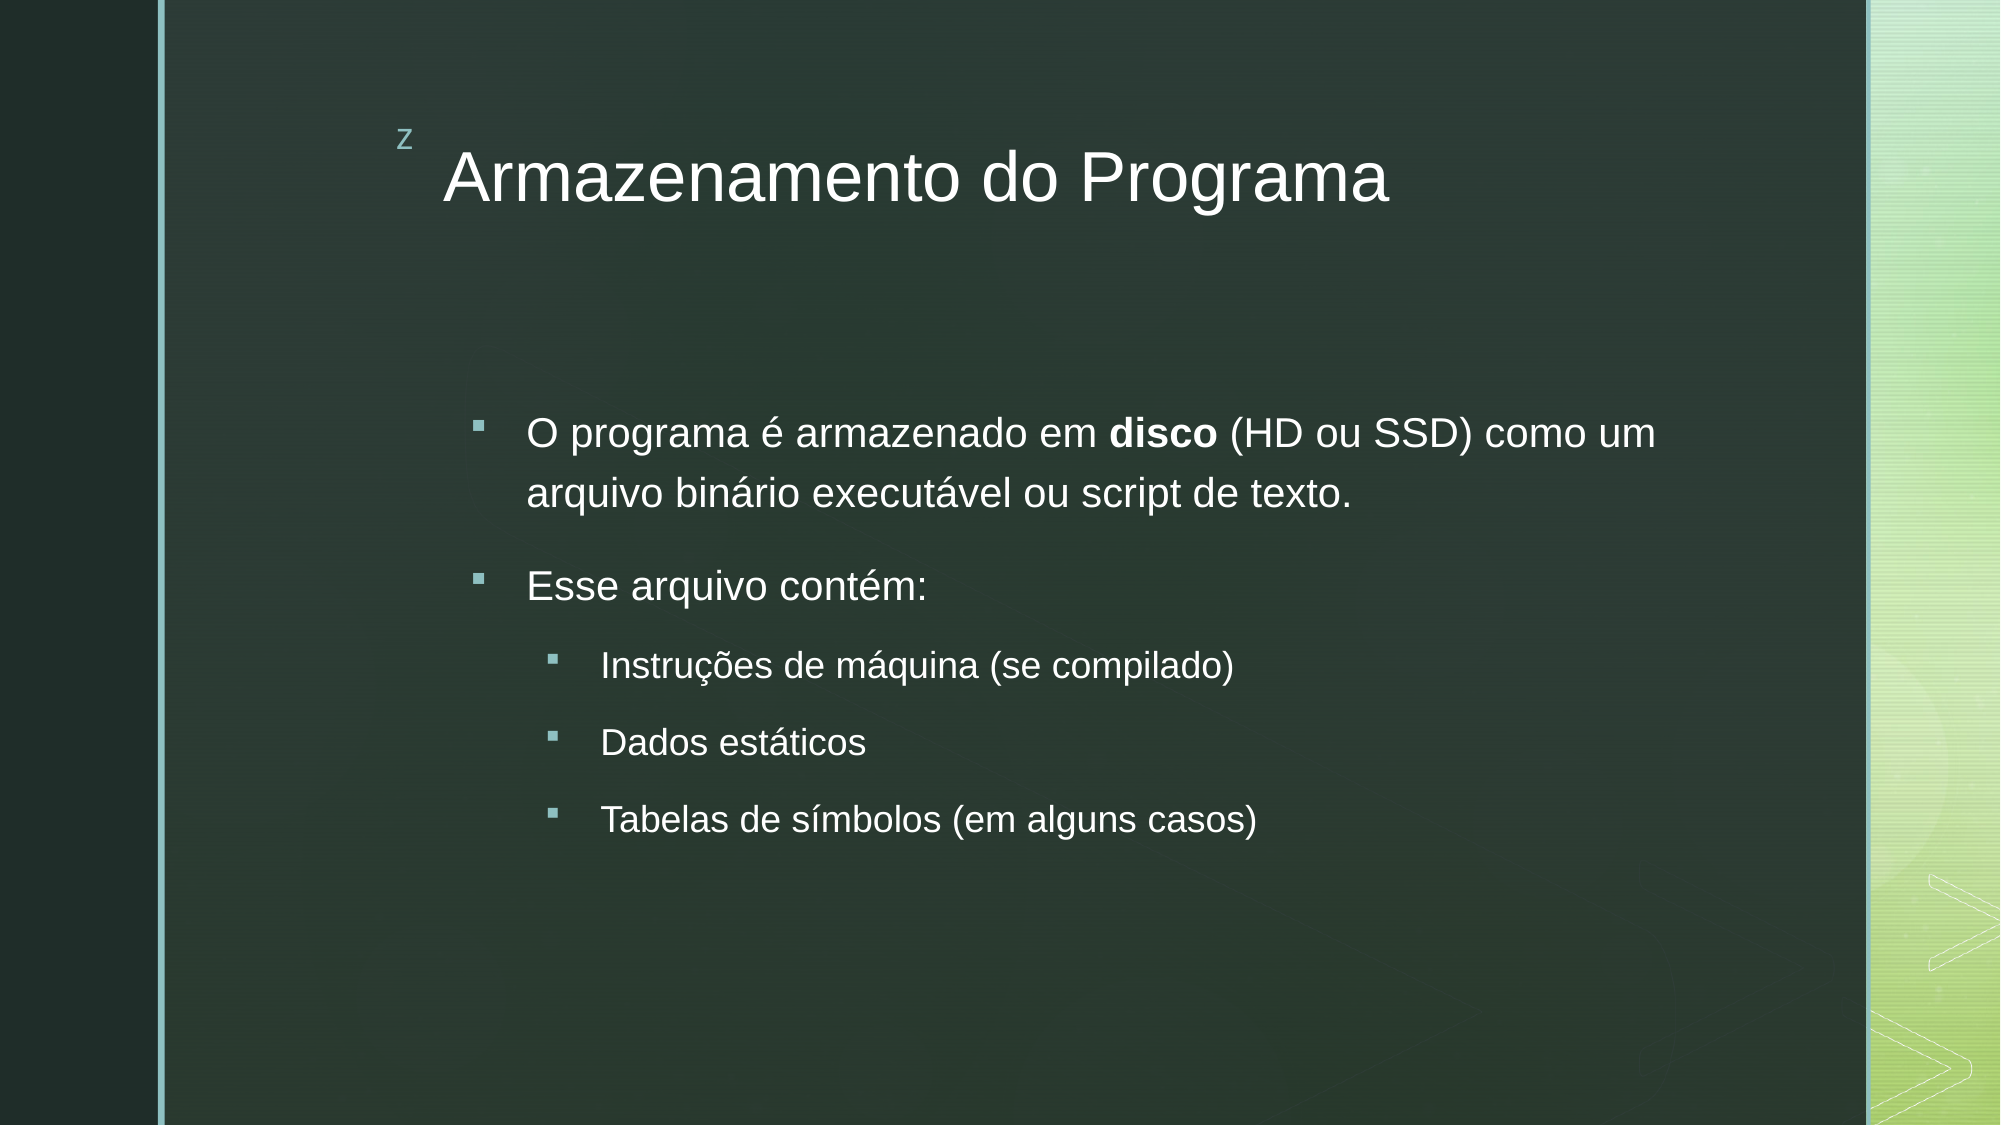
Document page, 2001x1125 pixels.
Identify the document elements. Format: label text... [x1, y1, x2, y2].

list O programa é armazenado em disco (HD ou SSD) como um arquivo binário executável ou script de texto. Esse arquivo contém: Instruções de máquina (se compilado) Dados estáticos Tabelas de símbolos (em alguns casos) [454, 336, 1734, 993]
picture [1871, 0, 2001, 1125]
title Armazenamento do Programa [428, 132, 1734, 310]
